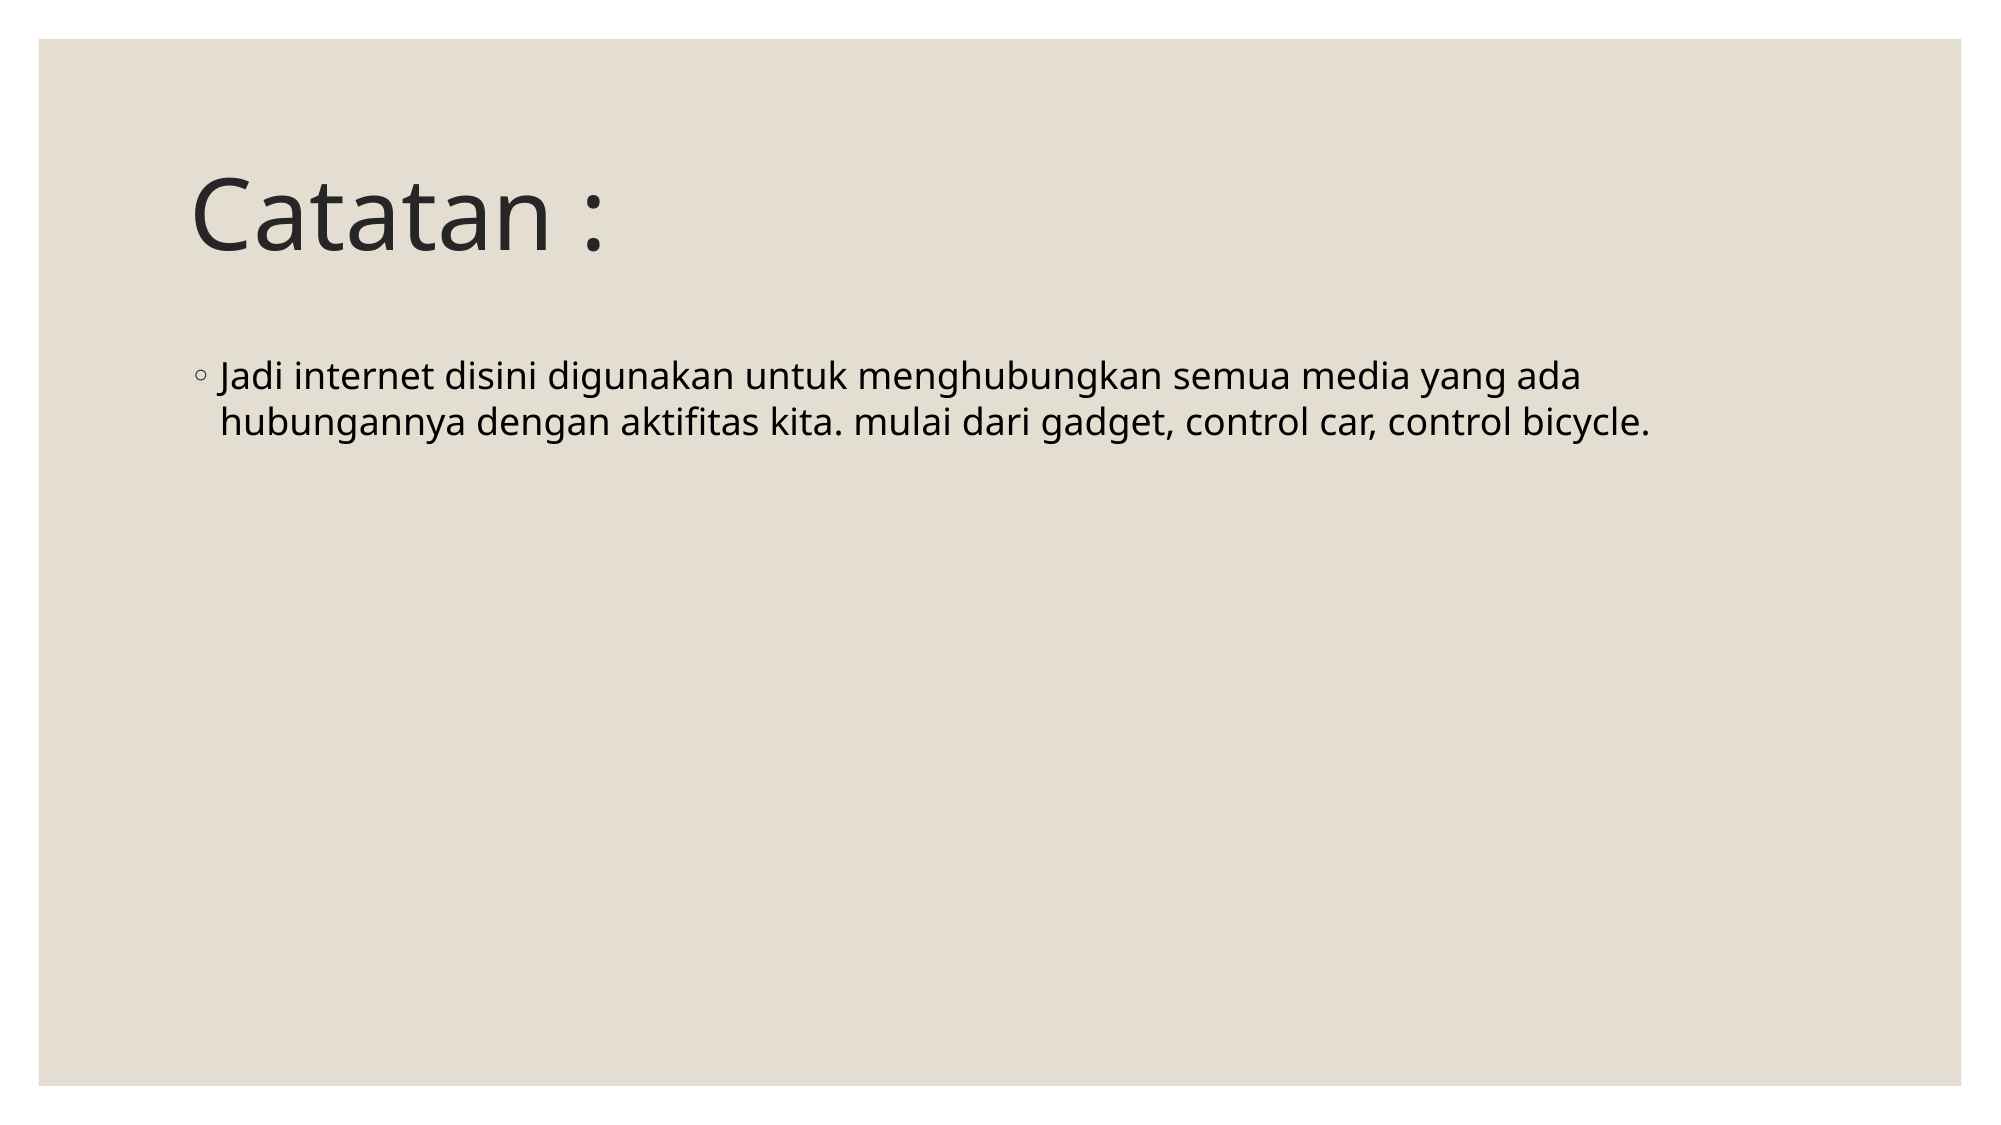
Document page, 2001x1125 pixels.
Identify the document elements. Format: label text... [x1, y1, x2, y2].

list Jadi internet disini digunakan untuk menghubungkan semua media yang ada hubungannya dengan aktifitas kita. mulai dari gadget, control car, control bicycle. [174, 345, 1825, 990]
title Catatan : [174, 105, 1825, 331]
